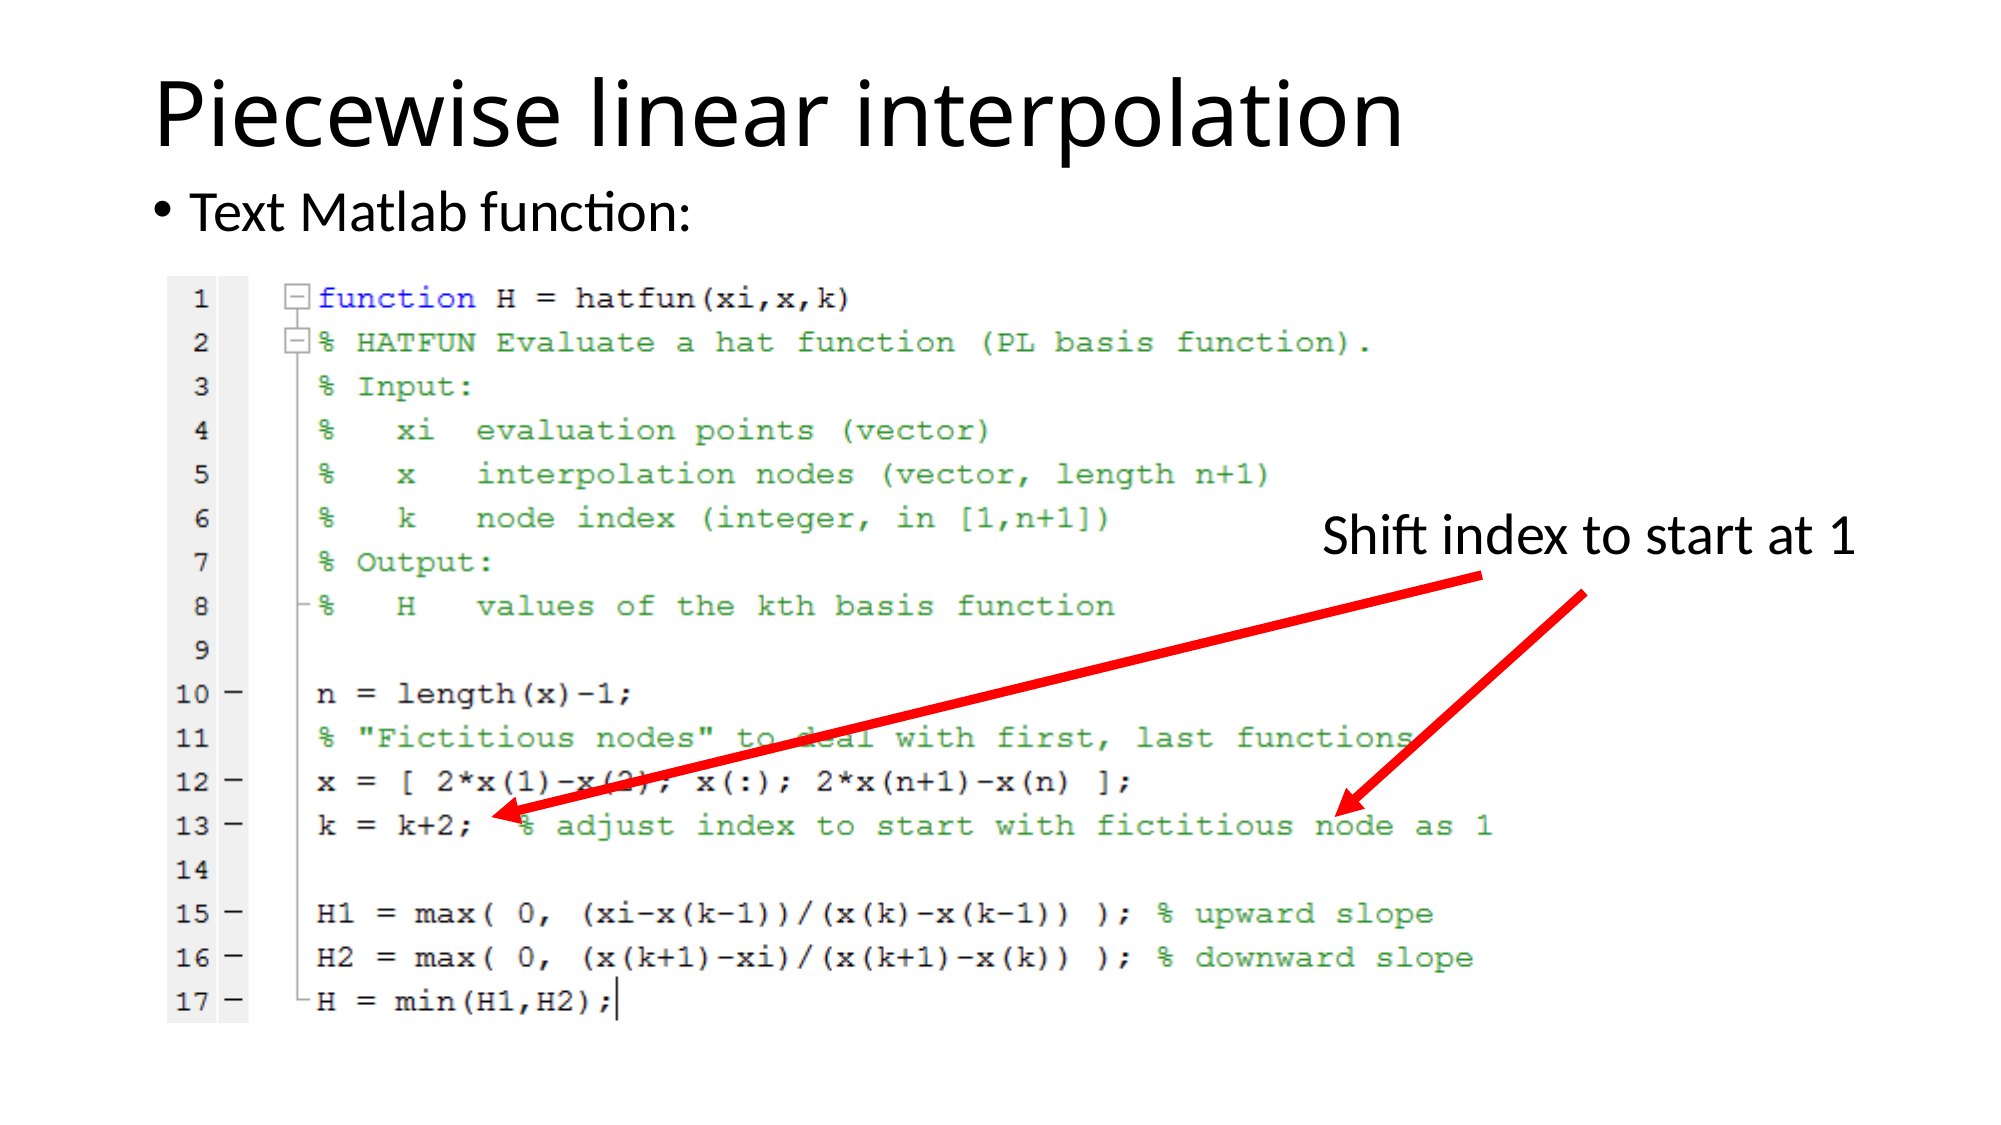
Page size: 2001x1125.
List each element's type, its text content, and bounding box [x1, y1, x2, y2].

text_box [491, 574, 1482, 817]
picture [167, 276, 1521, 1023]
title Piecewise linear interpolation [137, 59, 1863, 173]
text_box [1482, 591, 1585, 817]
text_box Shift index to start at 1 [1521, 489, 1924, 574]
list Text Matlab function: [137, 173, 1863, 1066]
